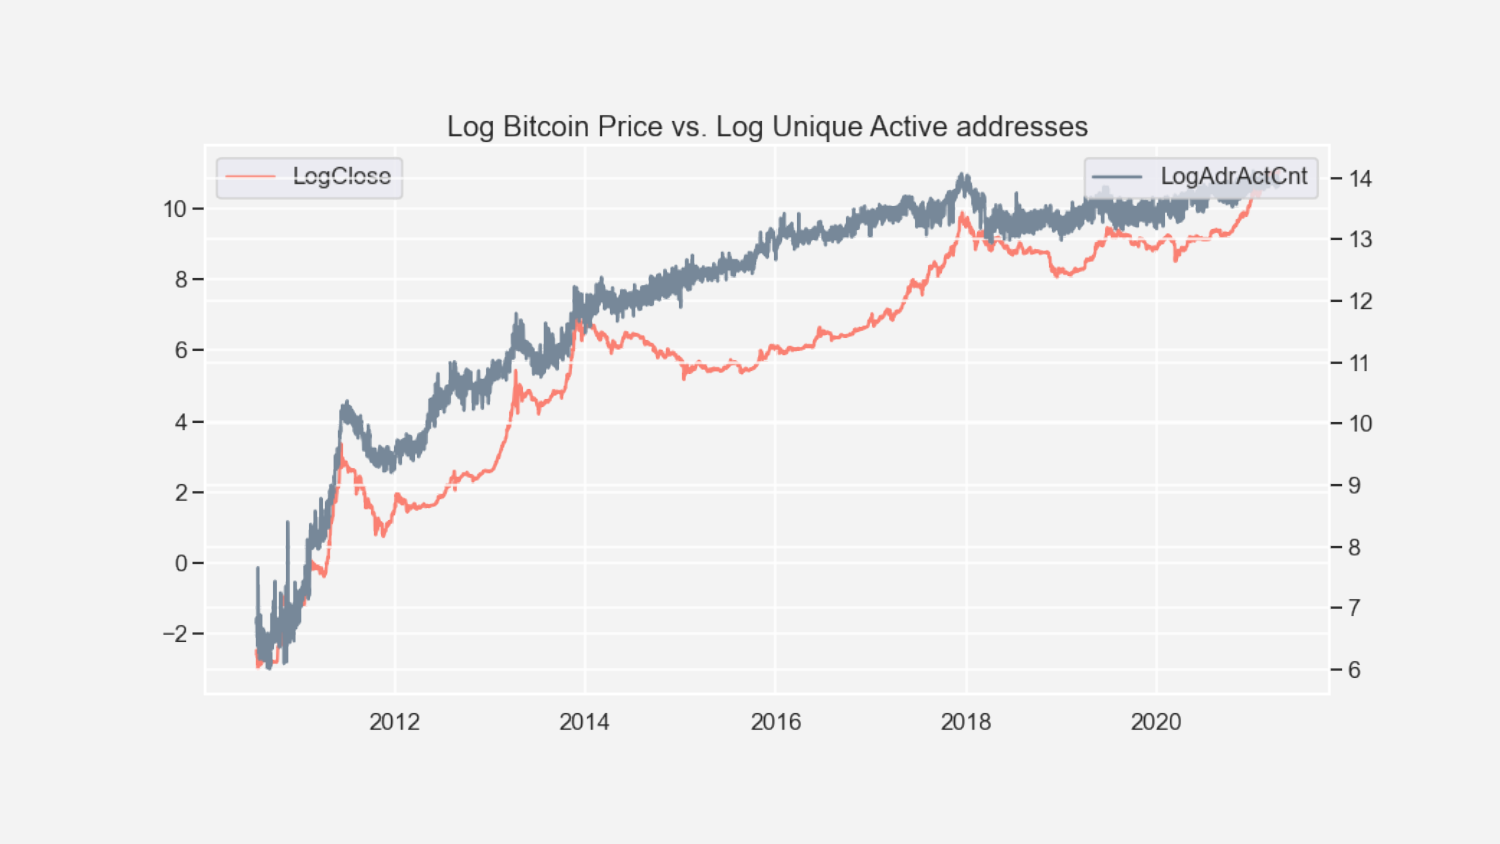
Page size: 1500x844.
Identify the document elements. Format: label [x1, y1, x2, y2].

picture [24, 59, 1476, 785]
